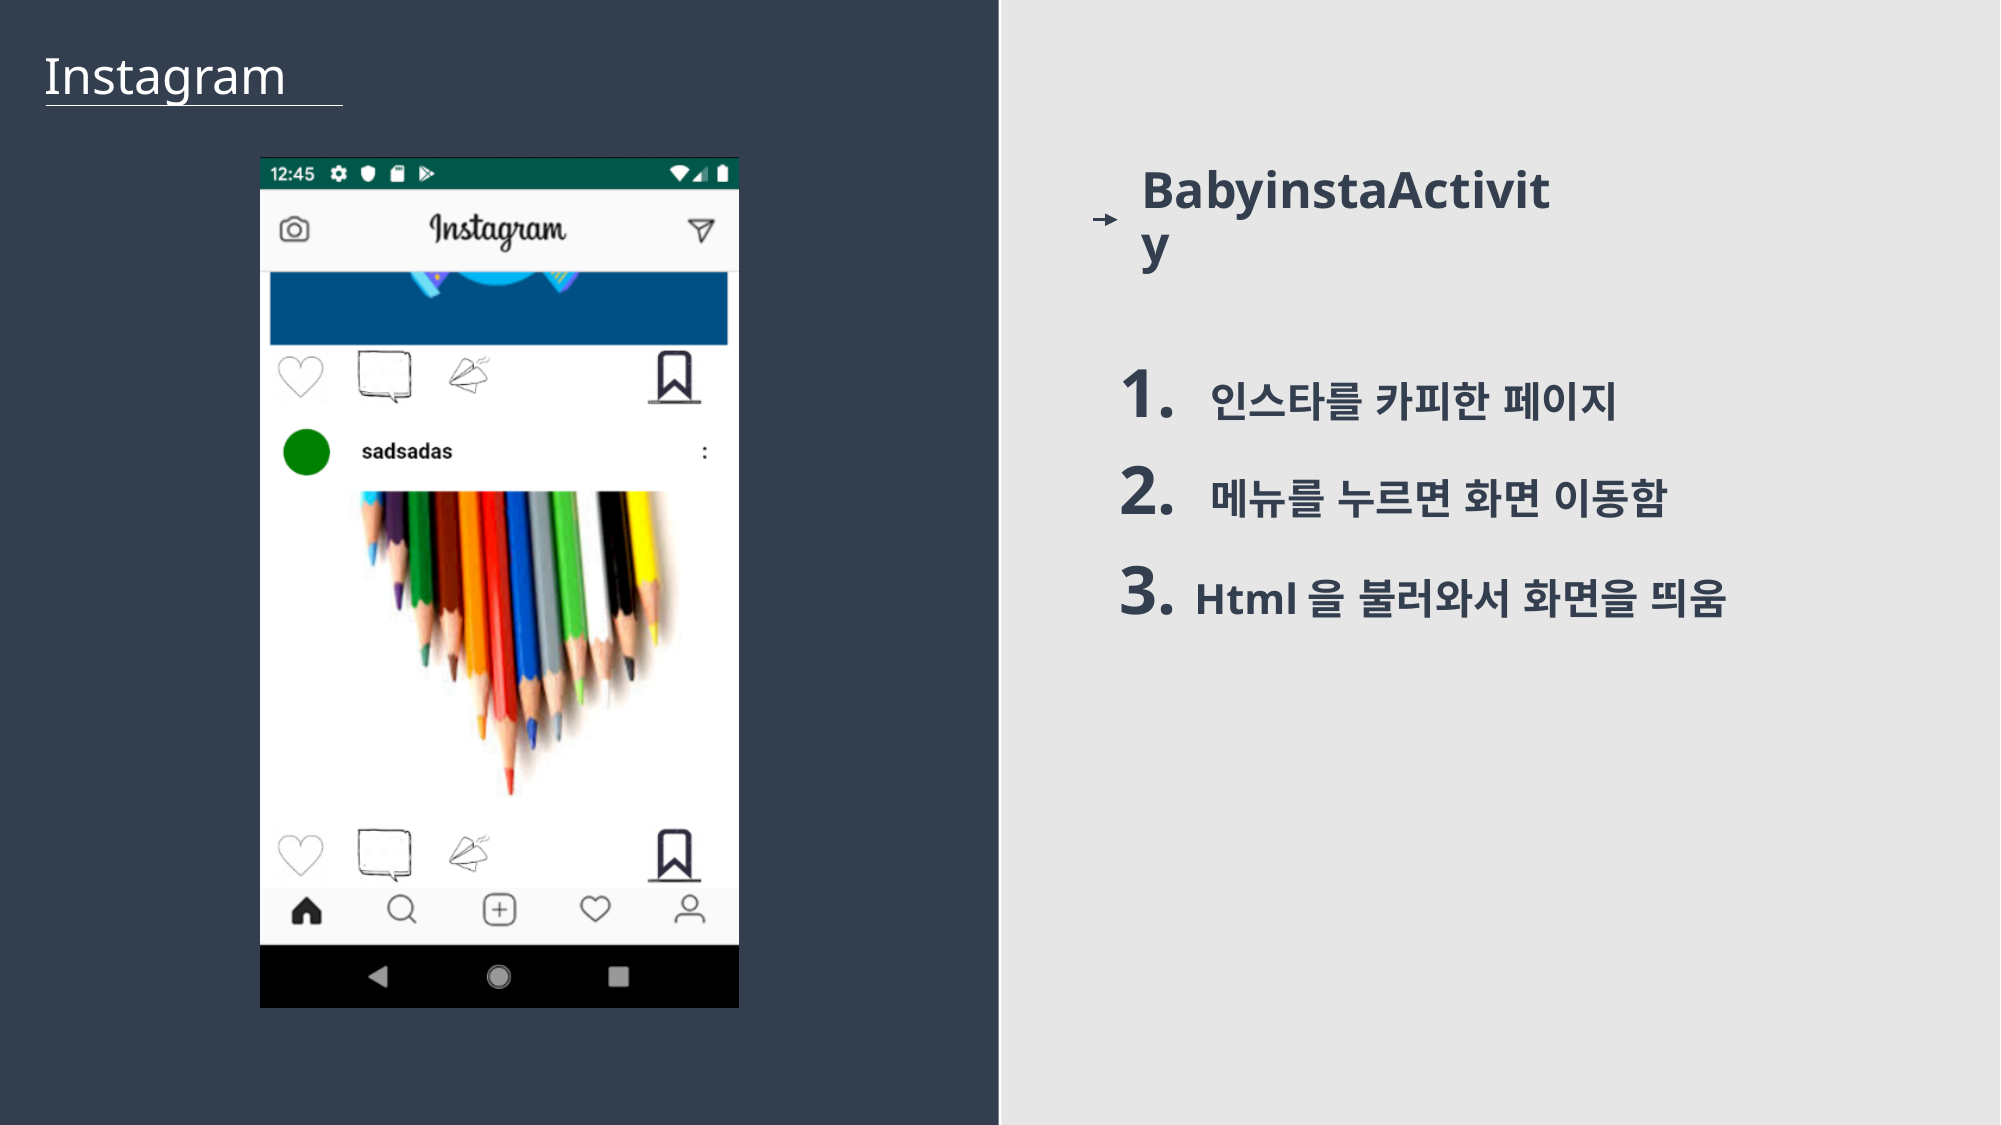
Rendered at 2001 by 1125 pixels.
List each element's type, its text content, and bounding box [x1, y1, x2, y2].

text_box BabyinstaActivity [1126, 170, 1591, 269]
text_box 3. Html을 불러와서 화면을 띄움 [1104, 540, 1914, 636]
text_box 1. 인스타를 카피한 페이지 [1104, 343, 1914, 439]
title Instagram [29, 29, 452, 128]
text_box [0, 0, 1000, 1125]
text_box 2. 메뉴를 누르면 화면 이동함 [1104, 440, 1914, 536]
picture [259, 157, 739, 1008]
text_box [1000, 0, 2000, 1125]
